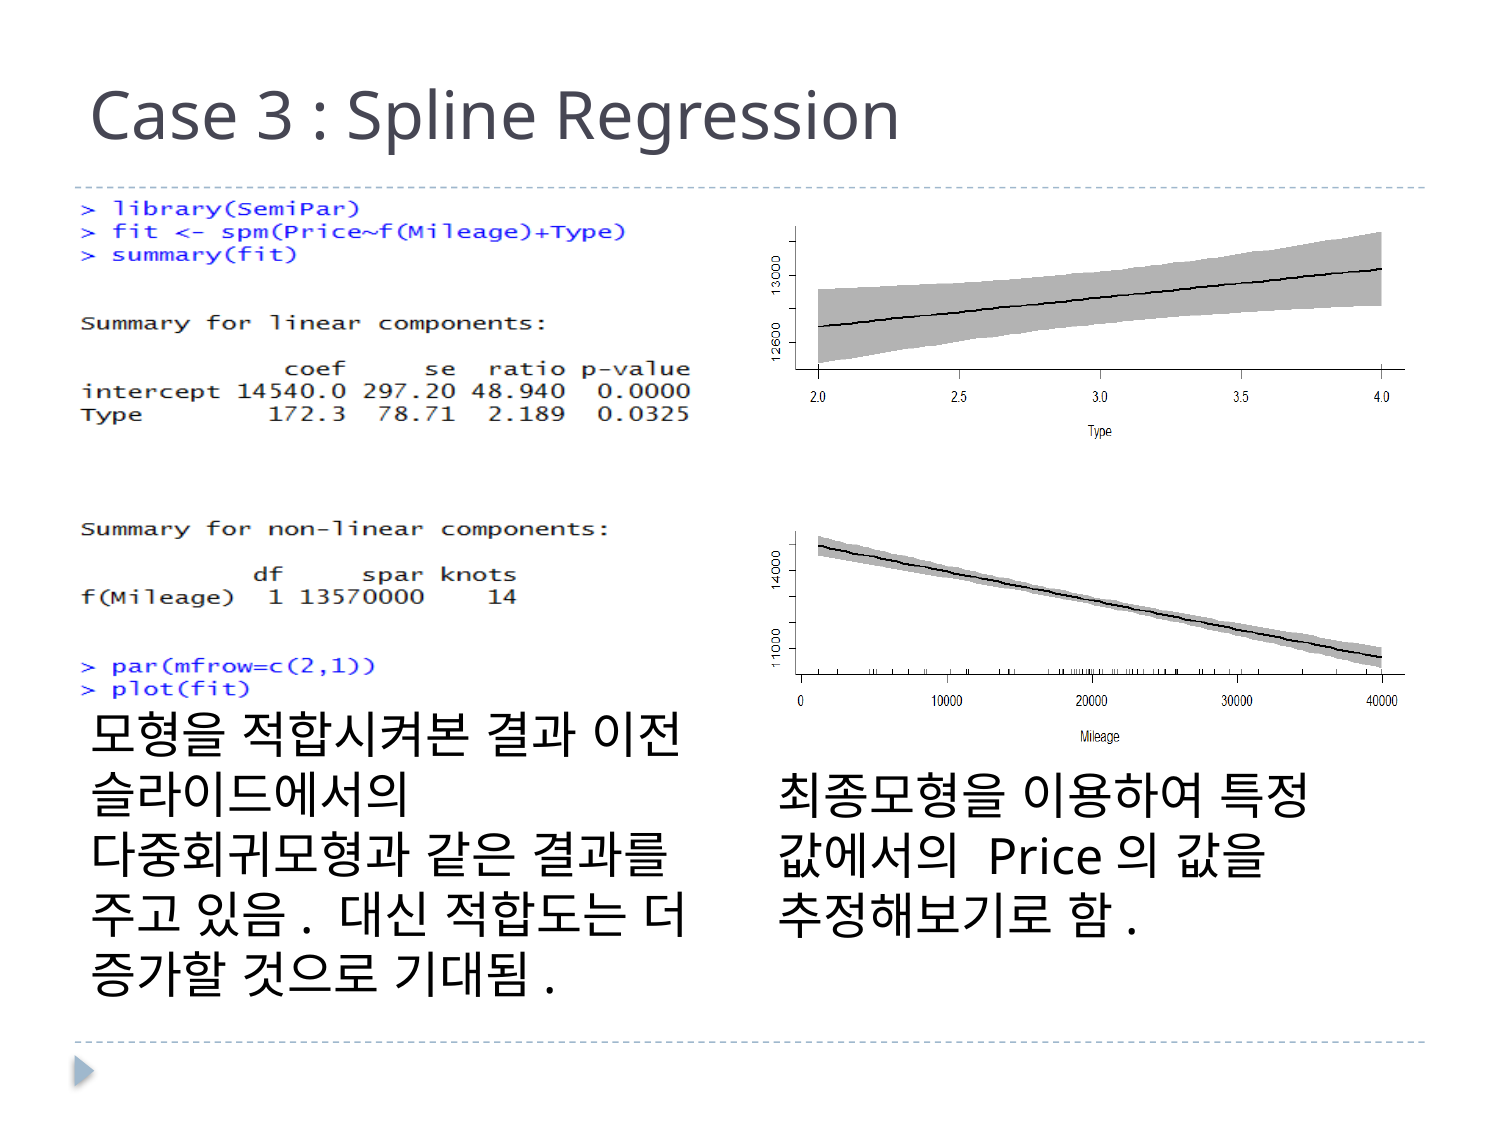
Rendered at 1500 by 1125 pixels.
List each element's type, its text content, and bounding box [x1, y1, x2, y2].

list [76, 196, 721, 705]
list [749, 196, 1413, 752]
title Case 3 : Spline Regression [75, 37, 1425, 188]
list 모형을 적합시켜본 결과 이전 슬라이드에서의 다중회귀모형과 같은 결과를 주고 있음. 대신 적합도는 더 증가할 것으로 기대됨. [75, 716, 738, 1012]
list 최종모형을 이용하여 특정 값에서의 Price의 값을 추정해보기로 함. [762, 739, 1426, 953]
